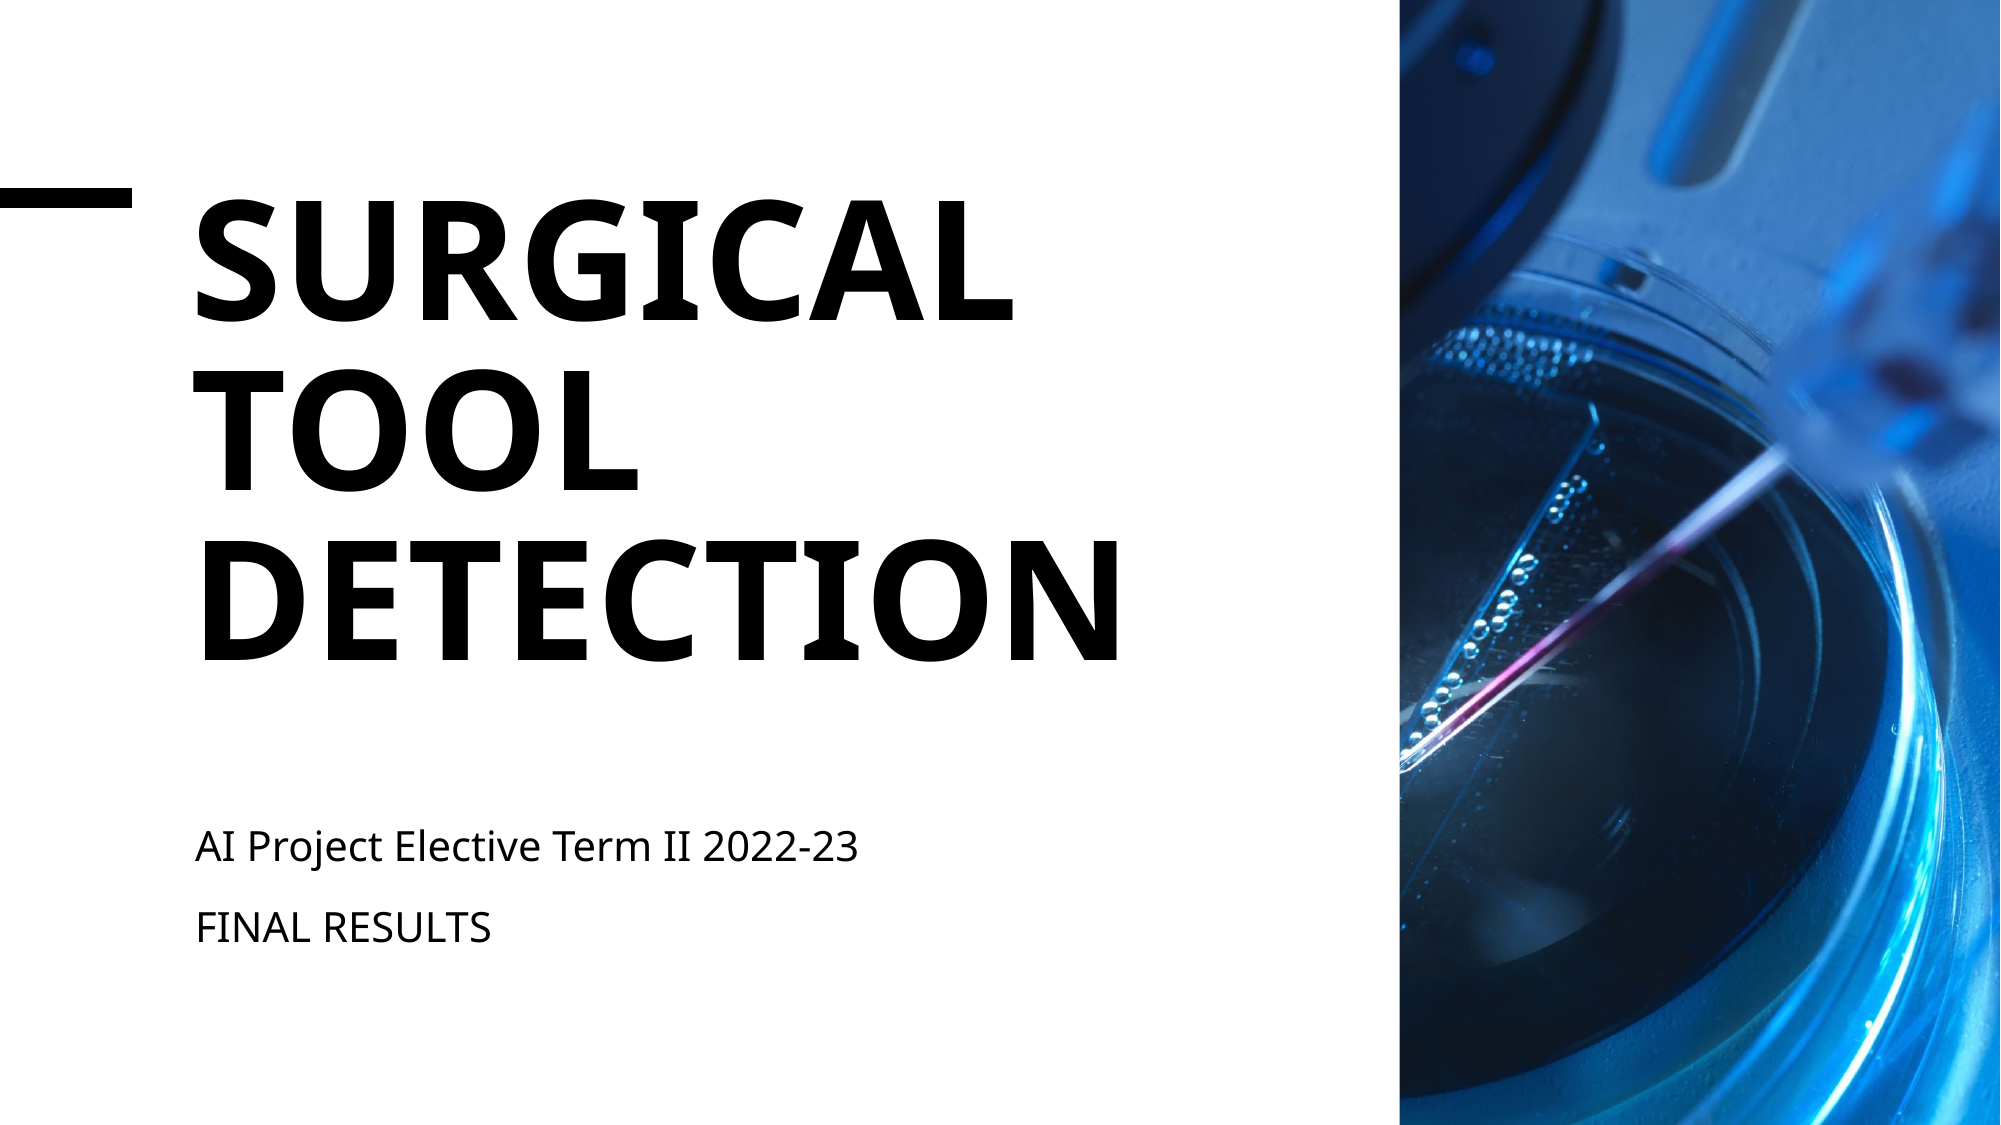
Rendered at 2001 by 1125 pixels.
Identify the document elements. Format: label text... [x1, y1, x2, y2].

picture [1399, 0, 2000, 1125]
text_box [0, 0, 1399, 1125]
title Surgical Tool Detection [175, 176, 1301, 750]
subtitle AI Project Elective Term II 2022-23 FINAL RESULTS [180, 750, 1121, 958]
